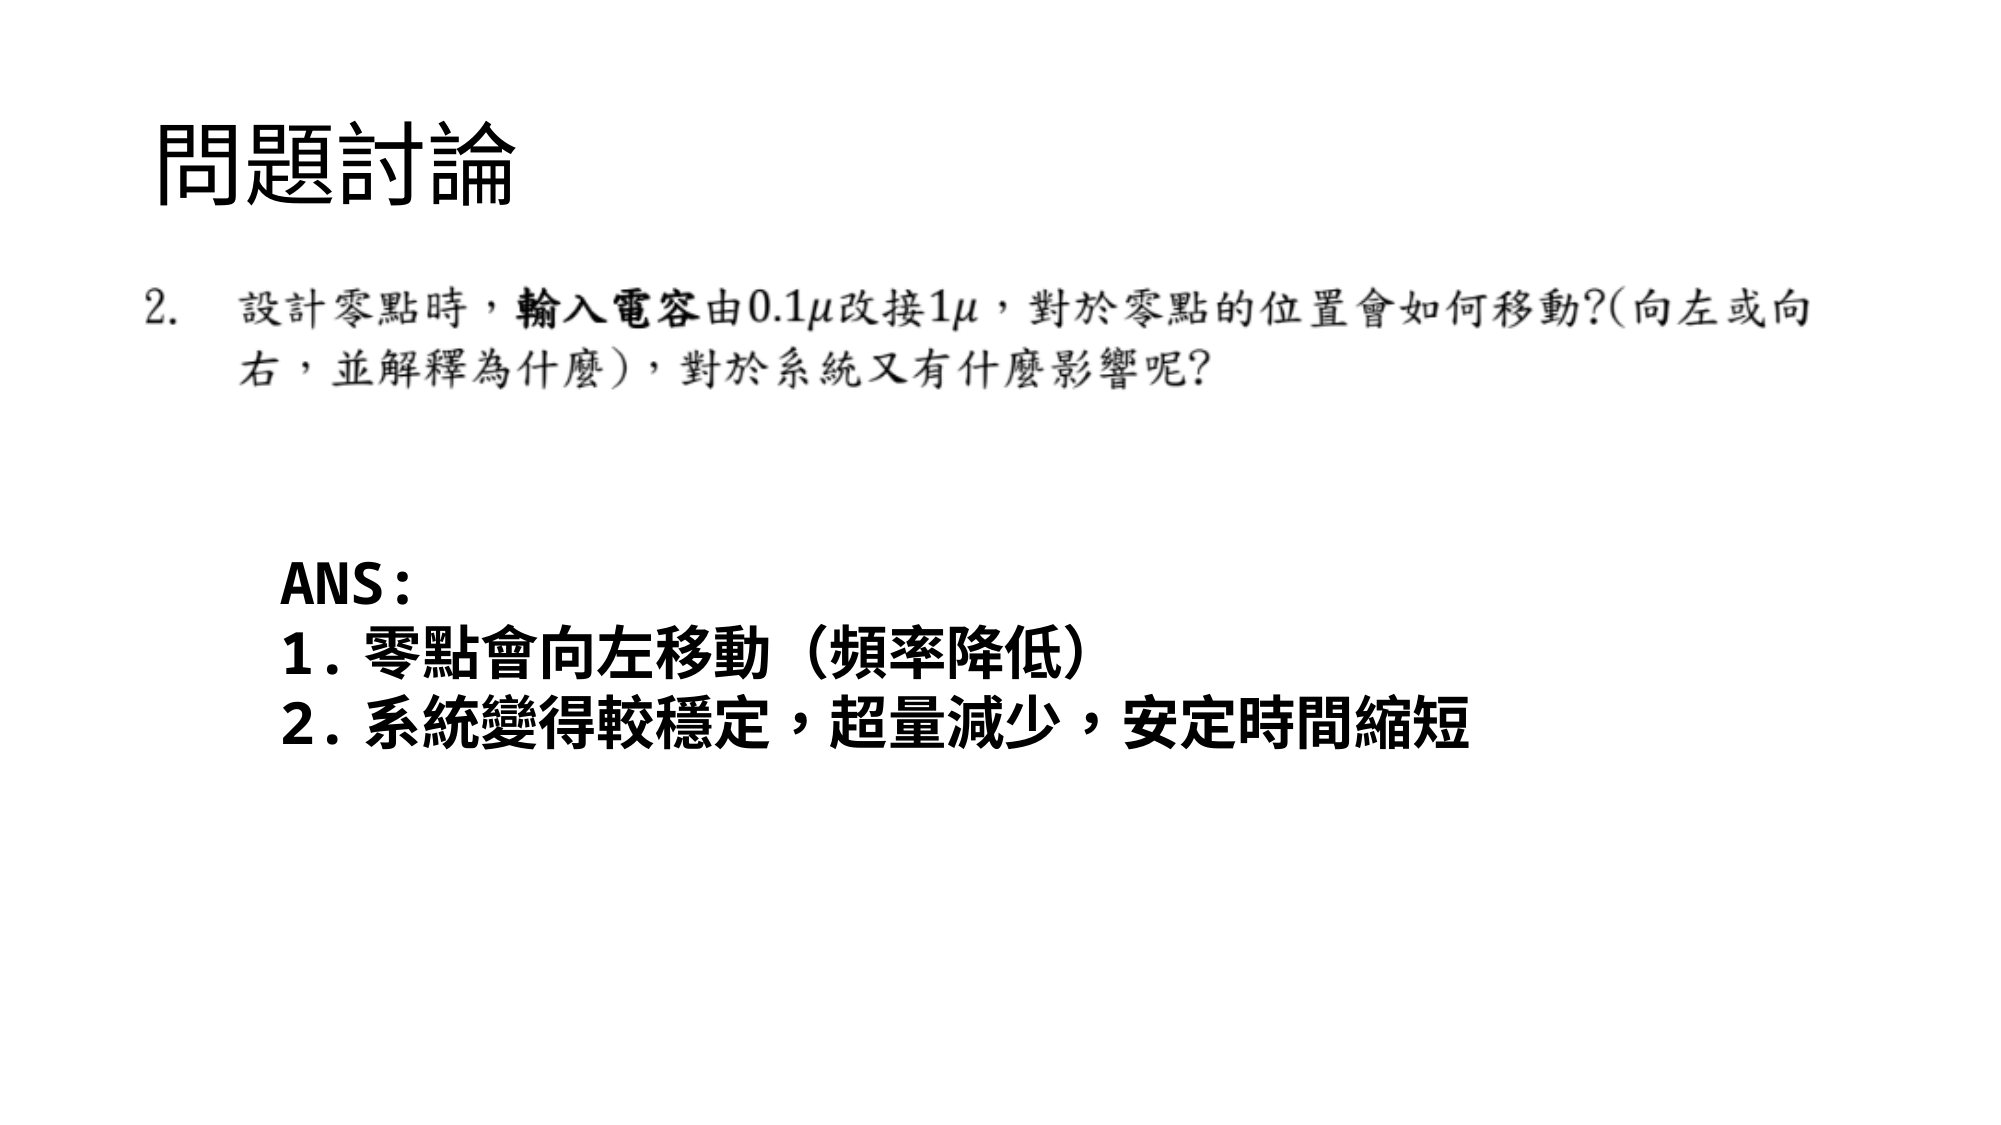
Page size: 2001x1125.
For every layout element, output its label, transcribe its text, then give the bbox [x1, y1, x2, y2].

title 問題討論 [137, 59, 1863, 278]
text_box ANS: 1.零點會向左移動（頻率降低） 2.系統變得較穩定，超量減少，安定時間縮短 [265, 538, 1486, 764]
picture [136, 276, 1841, 411]
